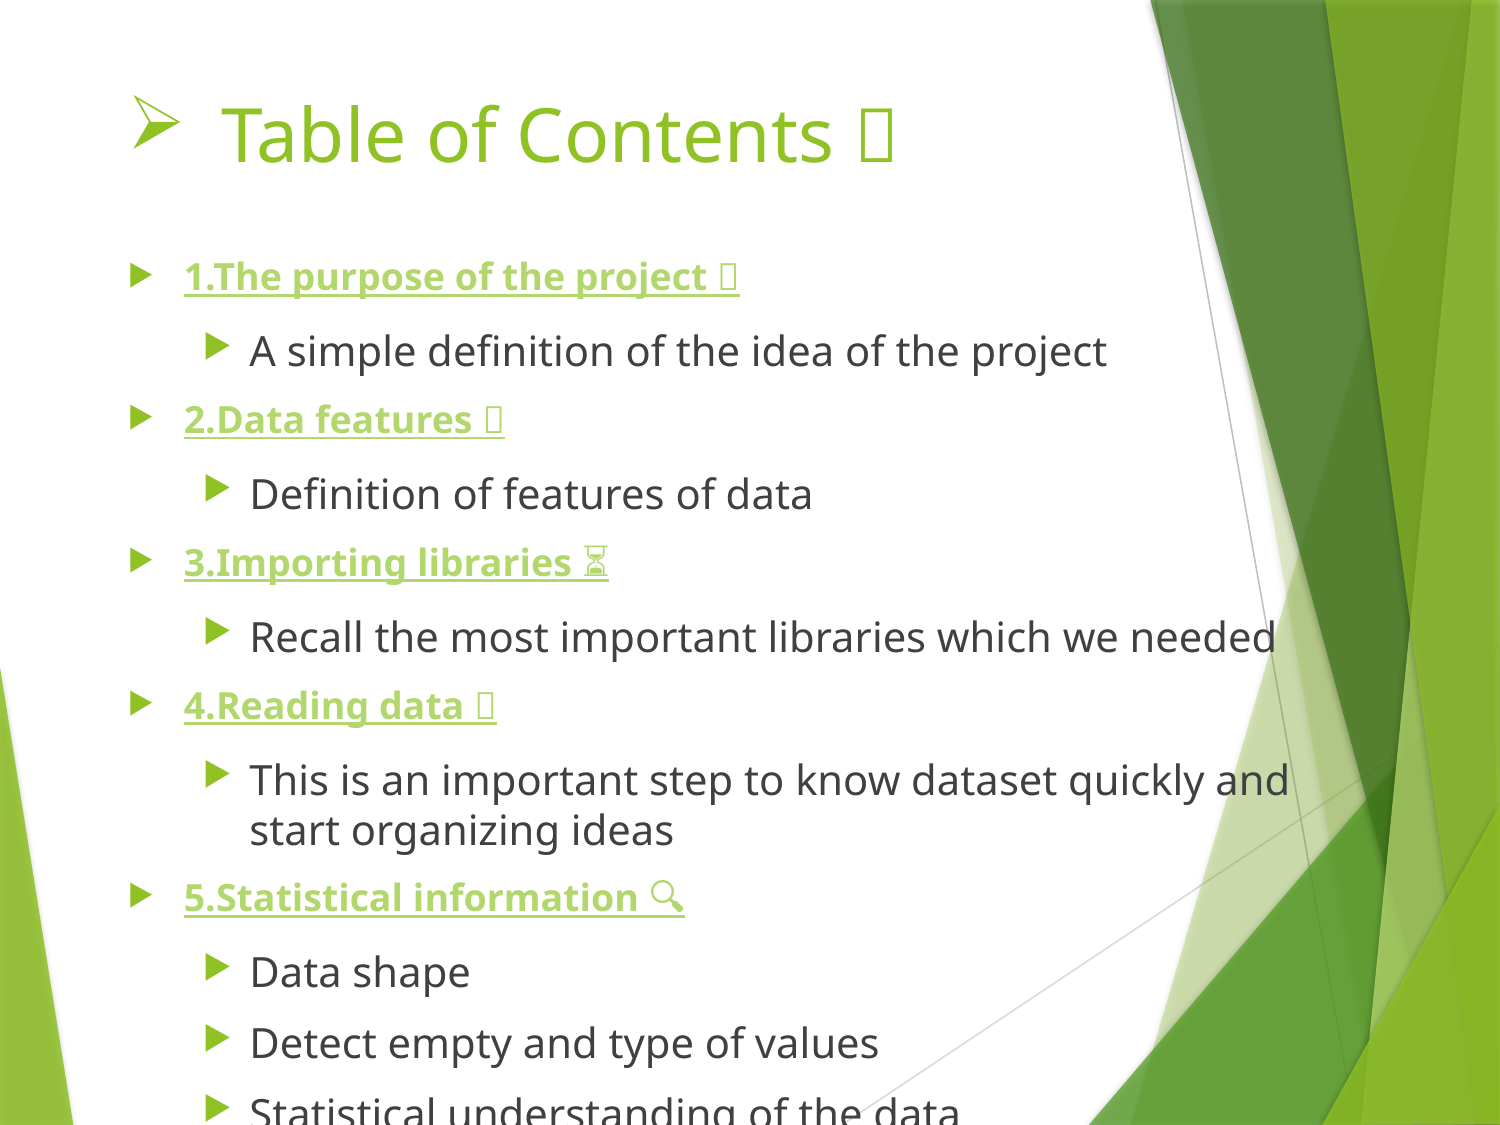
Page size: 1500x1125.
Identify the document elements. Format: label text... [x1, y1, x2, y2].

list 1.The purpose of the project 🔐 A simple definition of the idea of ​​the project 2.Data features 🌐 Definition of features of data 3.Importing libraries ⏳ Recall the most important libraries which we needed 4.Reading data 📖 This is an important step to know dataset quickly and start organizing ideas 5.Statistical information 🔍 Data shape Detect empty and type of values Statistical understanding of the data [112, 245, 1388, 1073]
title Table of Contents 🏢 [112, 79, 1388, 222]
